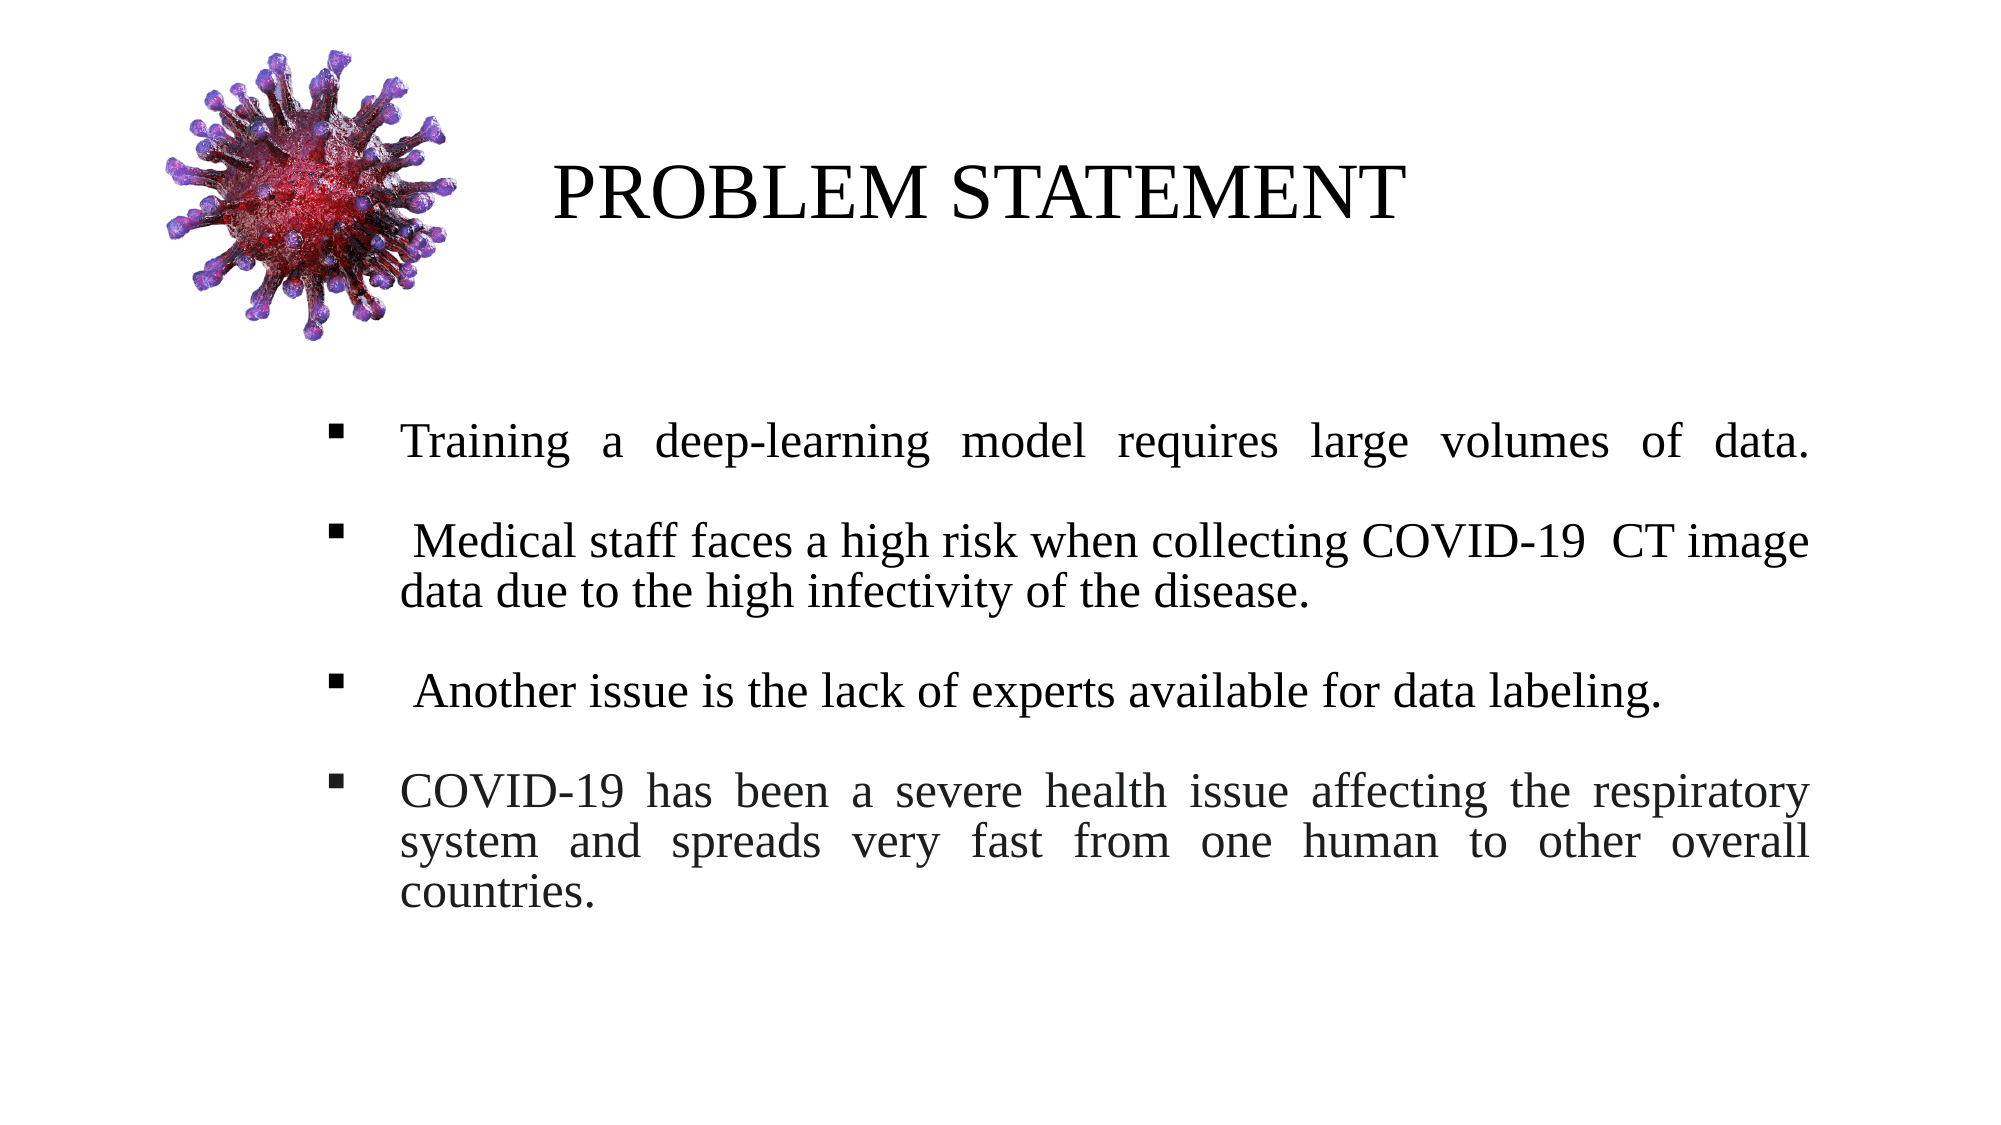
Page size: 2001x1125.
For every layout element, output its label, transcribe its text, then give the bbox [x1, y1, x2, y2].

picture [163, 48, 457, 341]
text_box Training a deep-learning model requires large volumes of data. Medical staff faces a high risk when collecting COVID-19 CT image data due to the high infectivity of the disease. Another issue is the lack of experts available for data labeling. COVID-19 has been a severe health issue affecting the respiratory system and spreads very fast from one human to other overall countries. [310, 410, 1826, 926]
title PROBLEM STATEMENT [537, 110, 1463, 279]
